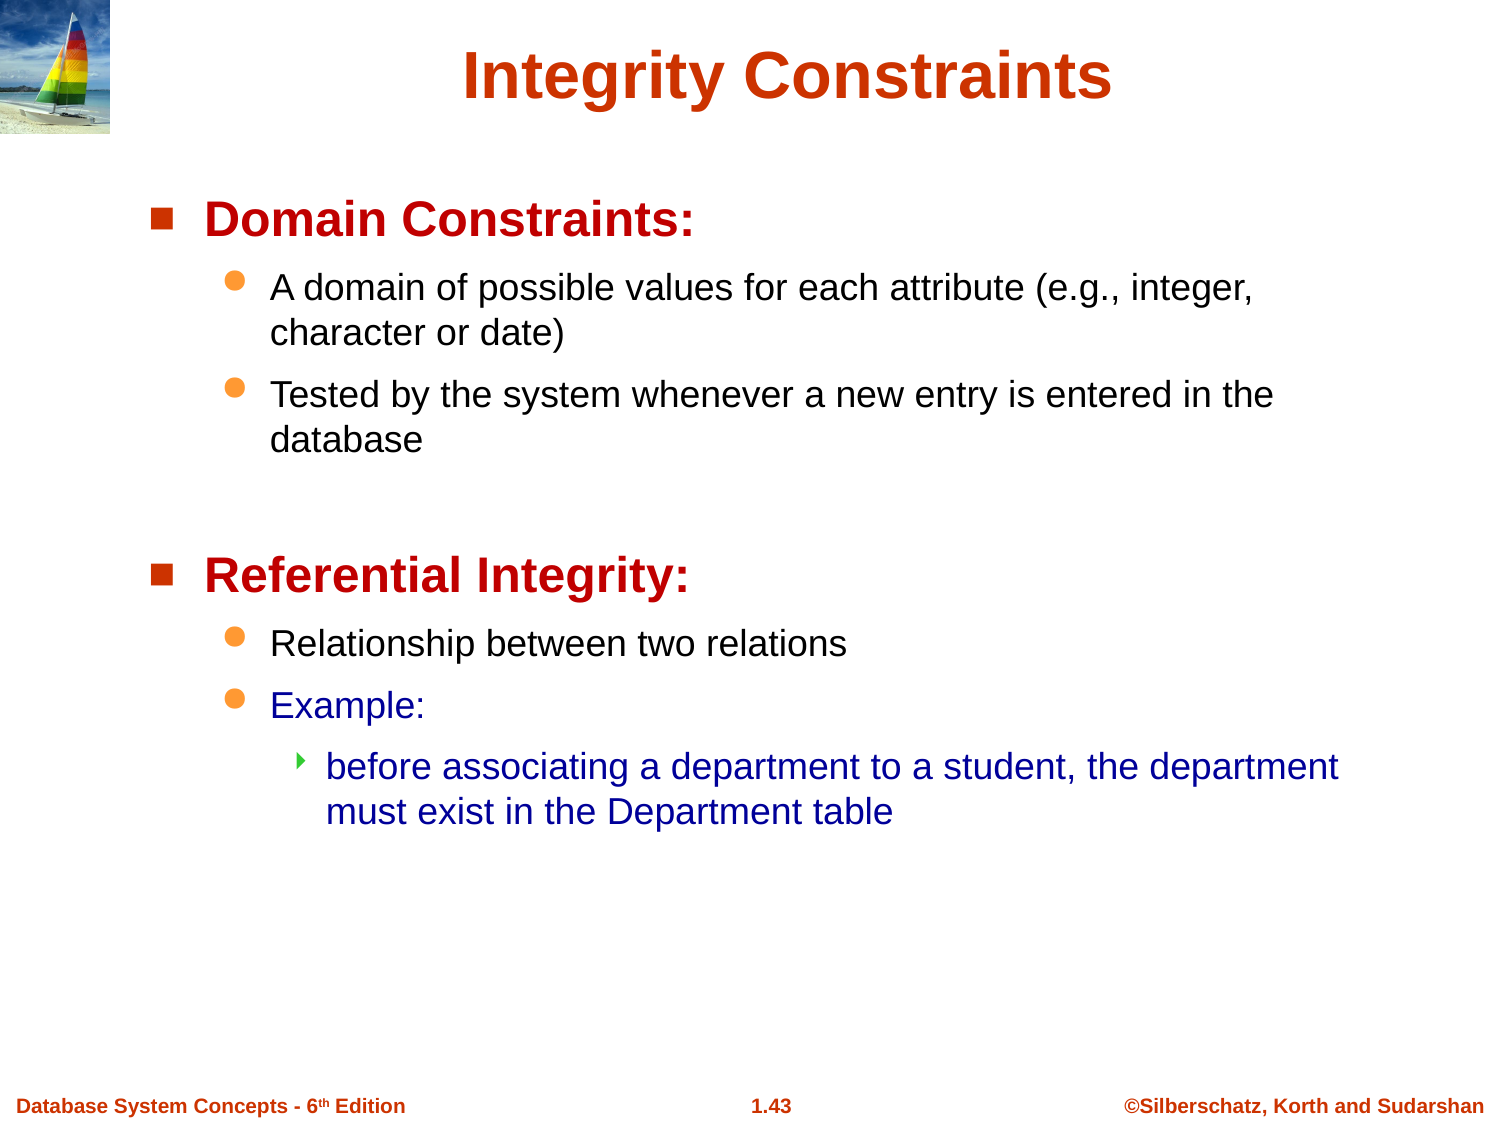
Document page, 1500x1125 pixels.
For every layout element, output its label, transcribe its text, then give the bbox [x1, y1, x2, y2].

picture [0, 0, 110, 134]
text_box Integrity Constraints [126, 19, 1451, 120]
text_box Domain Constraints: A domain of possible values for each attribute (e.g., integer, character or date) Tested by the system whenever a new entry is entered in the database Referential Integrity: Relationship between two relations Example: before associating a department to a student, the department must exist in the Department table [133, 179, 1391, 984]
